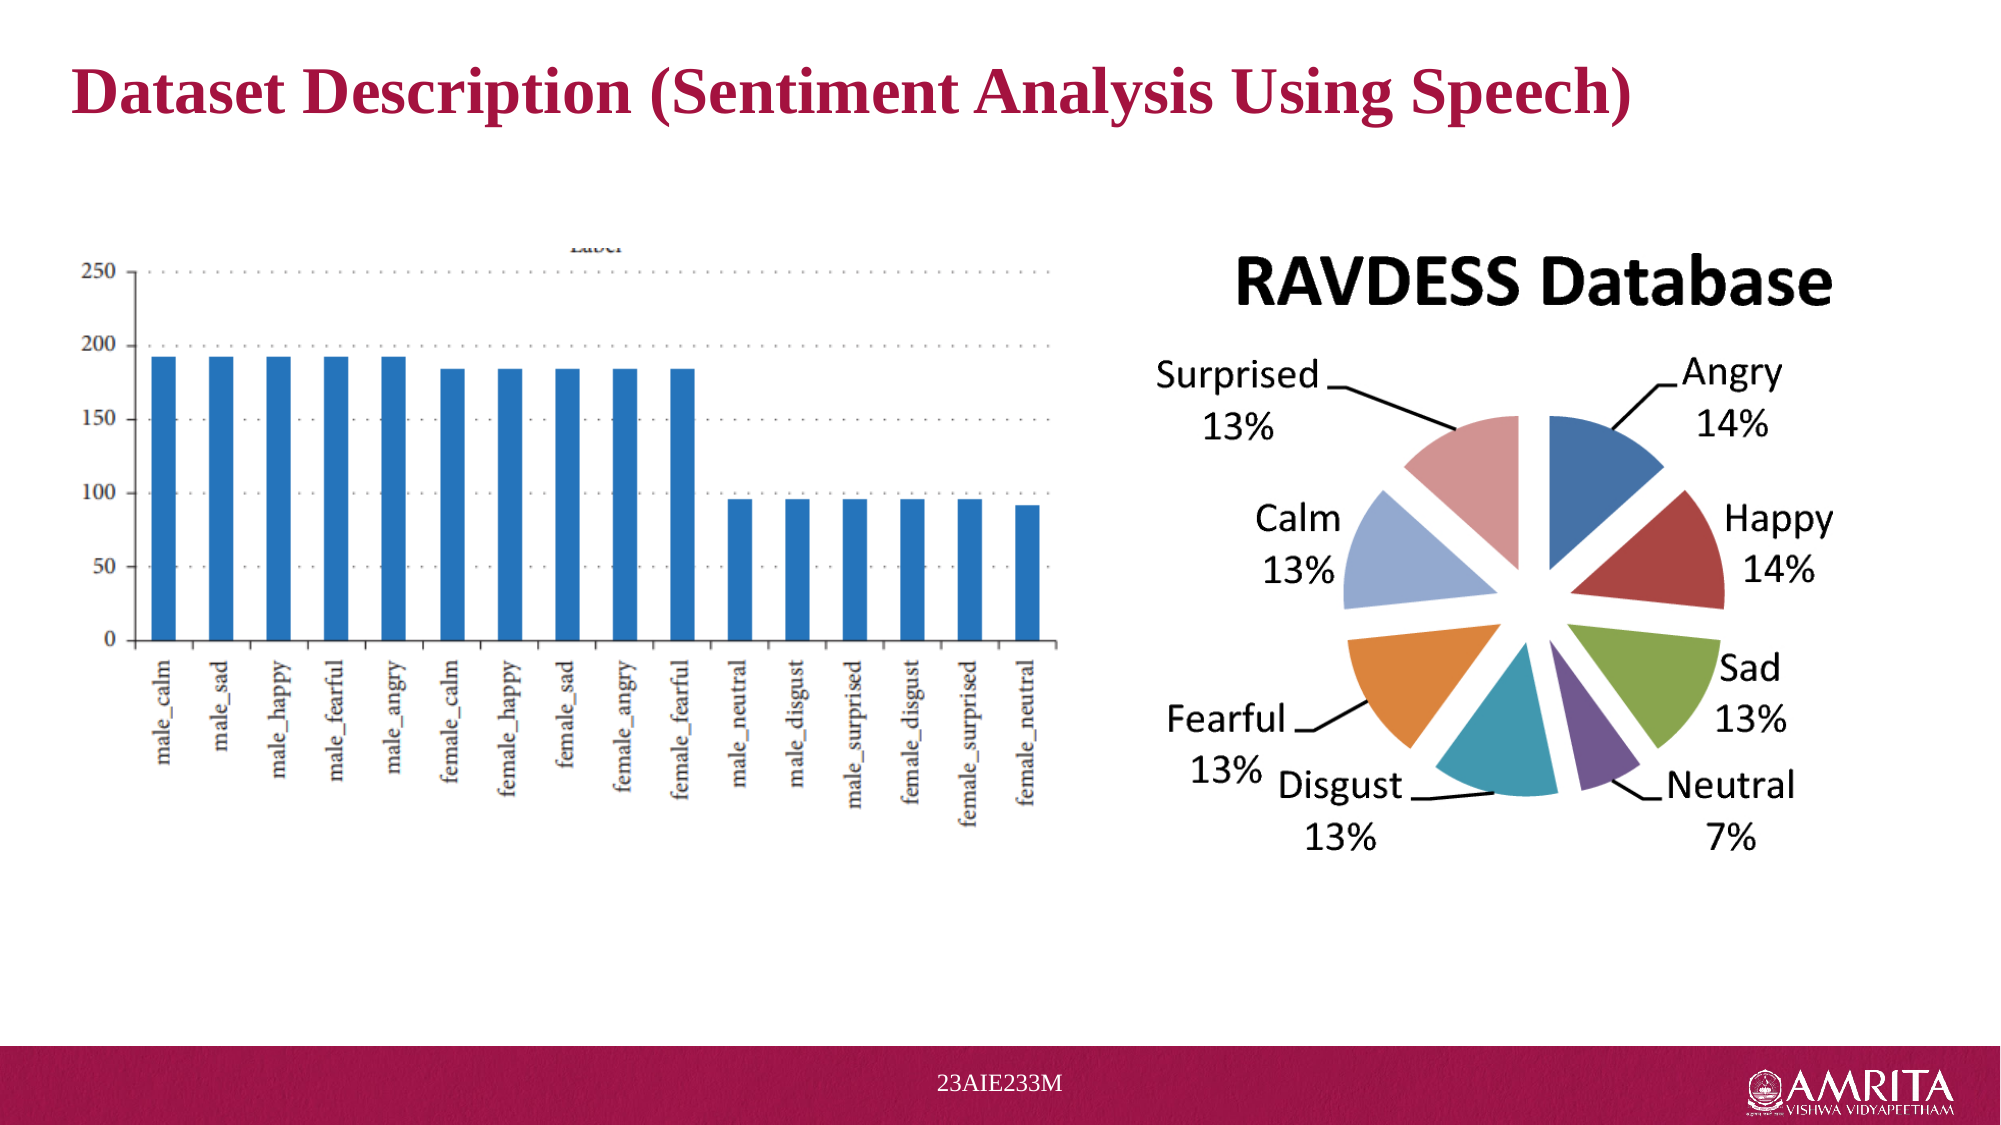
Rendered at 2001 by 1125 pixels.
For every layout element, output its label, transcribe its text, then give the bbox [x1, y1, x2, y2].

picture [0, 1046, 2001, 1125]
picture [55, 248, 1073, 831]
picture [1157, 252, 1833, 852]
title Dataset Description (Sentiment Analysis Using Speech) [55, 57, 1933, 127]
footer 23AIE233M [662, 1051, 1338, 1112]
